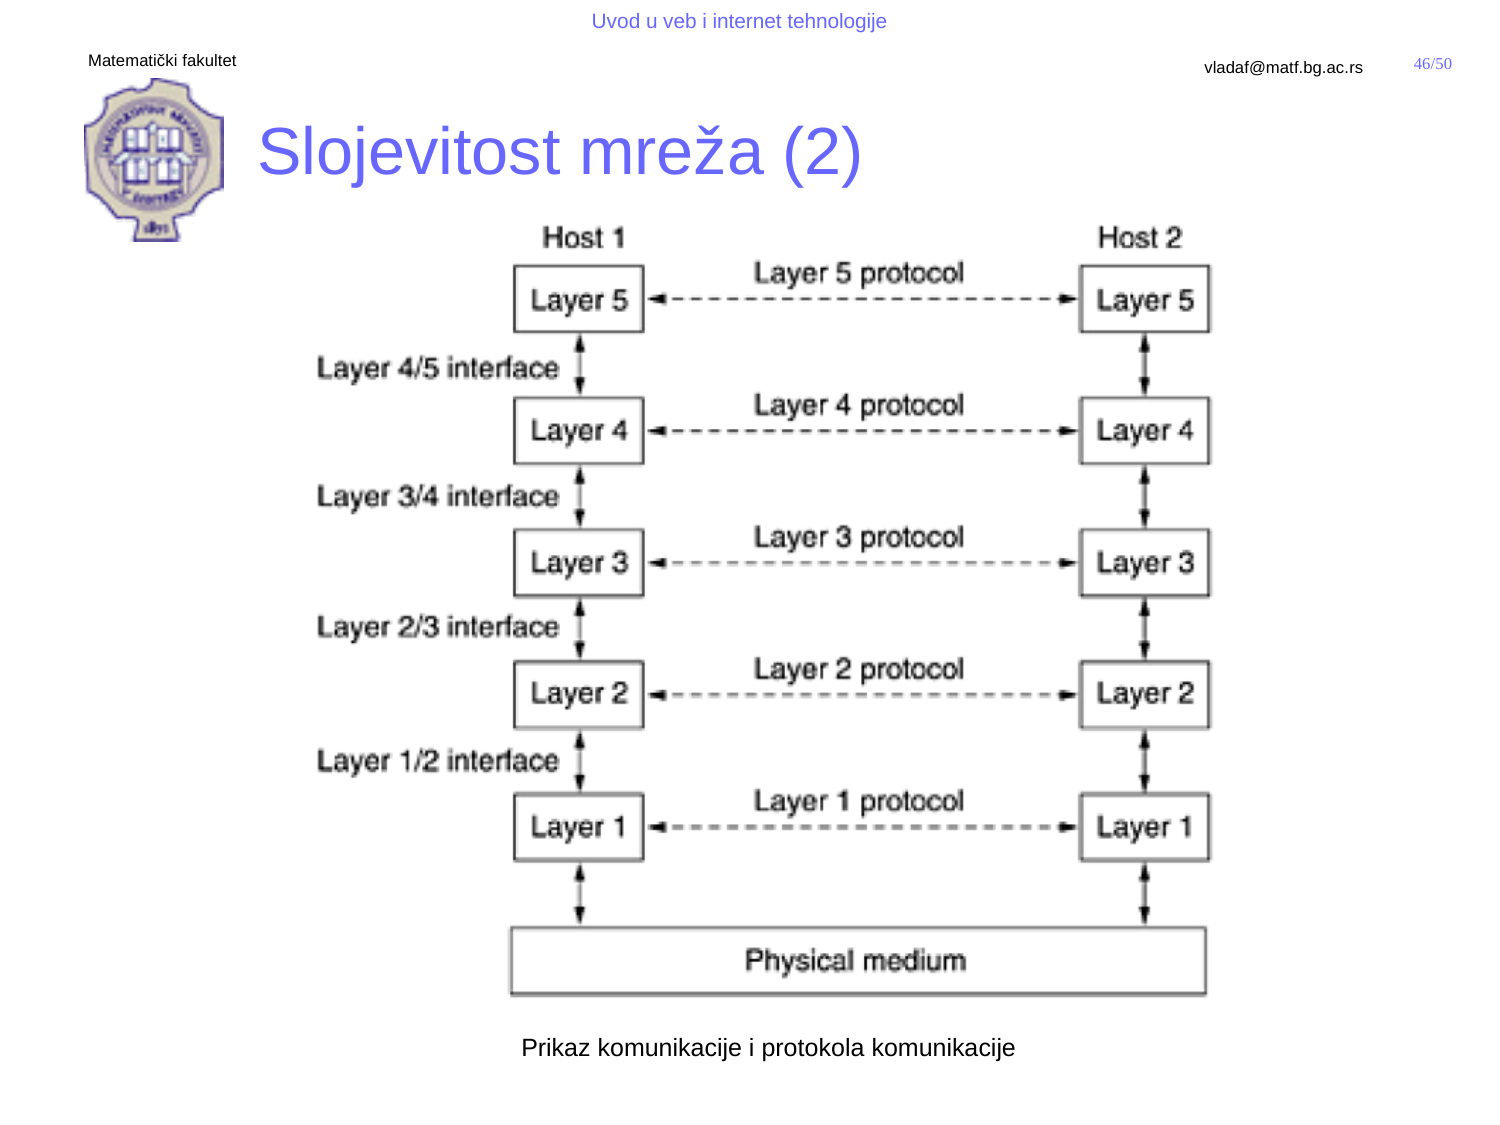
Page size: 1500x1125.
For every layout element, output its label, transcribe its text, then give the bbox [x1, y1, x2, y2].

title Slojevitost mreža (2) [242, 54, 1388, 243]
picture [84, 78, 1316, 1030]
list Prikaz komunikacije i protokola komunikacije [444, 1038, 1094, 1077]
